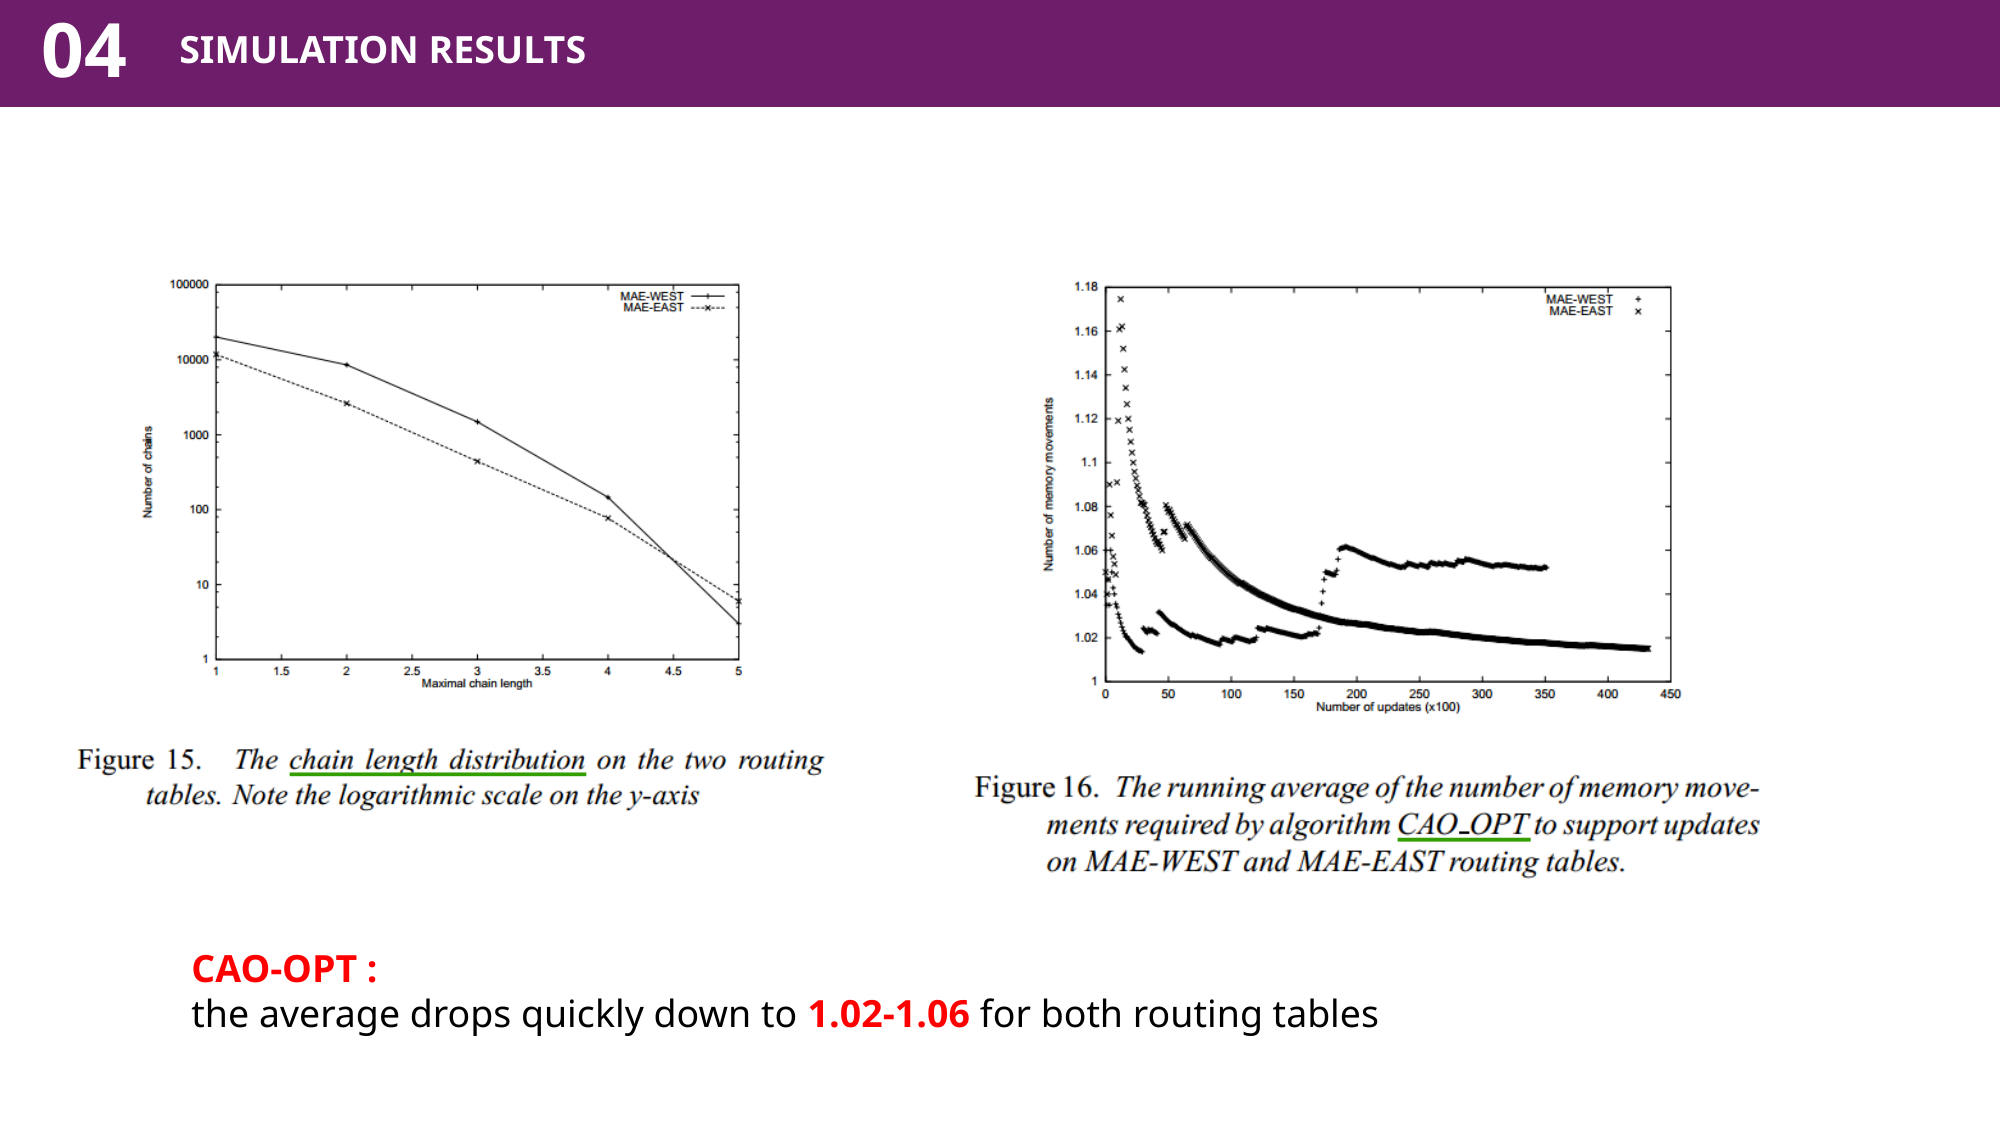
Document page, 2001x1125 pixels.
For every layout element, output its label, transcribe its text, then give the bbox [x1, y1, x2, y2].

list SIMULATION RESULTS [258, 23, 1836, 84]
list 04 [26, 13, 258, 93]
picture [963, 264, 1806, 902]
text_box CAO-OPT : the average drops quickly down to 1.02-1.06 for both routing tables [176, 937, 1685, 1088]
picture [71, 264, 838, 848]
